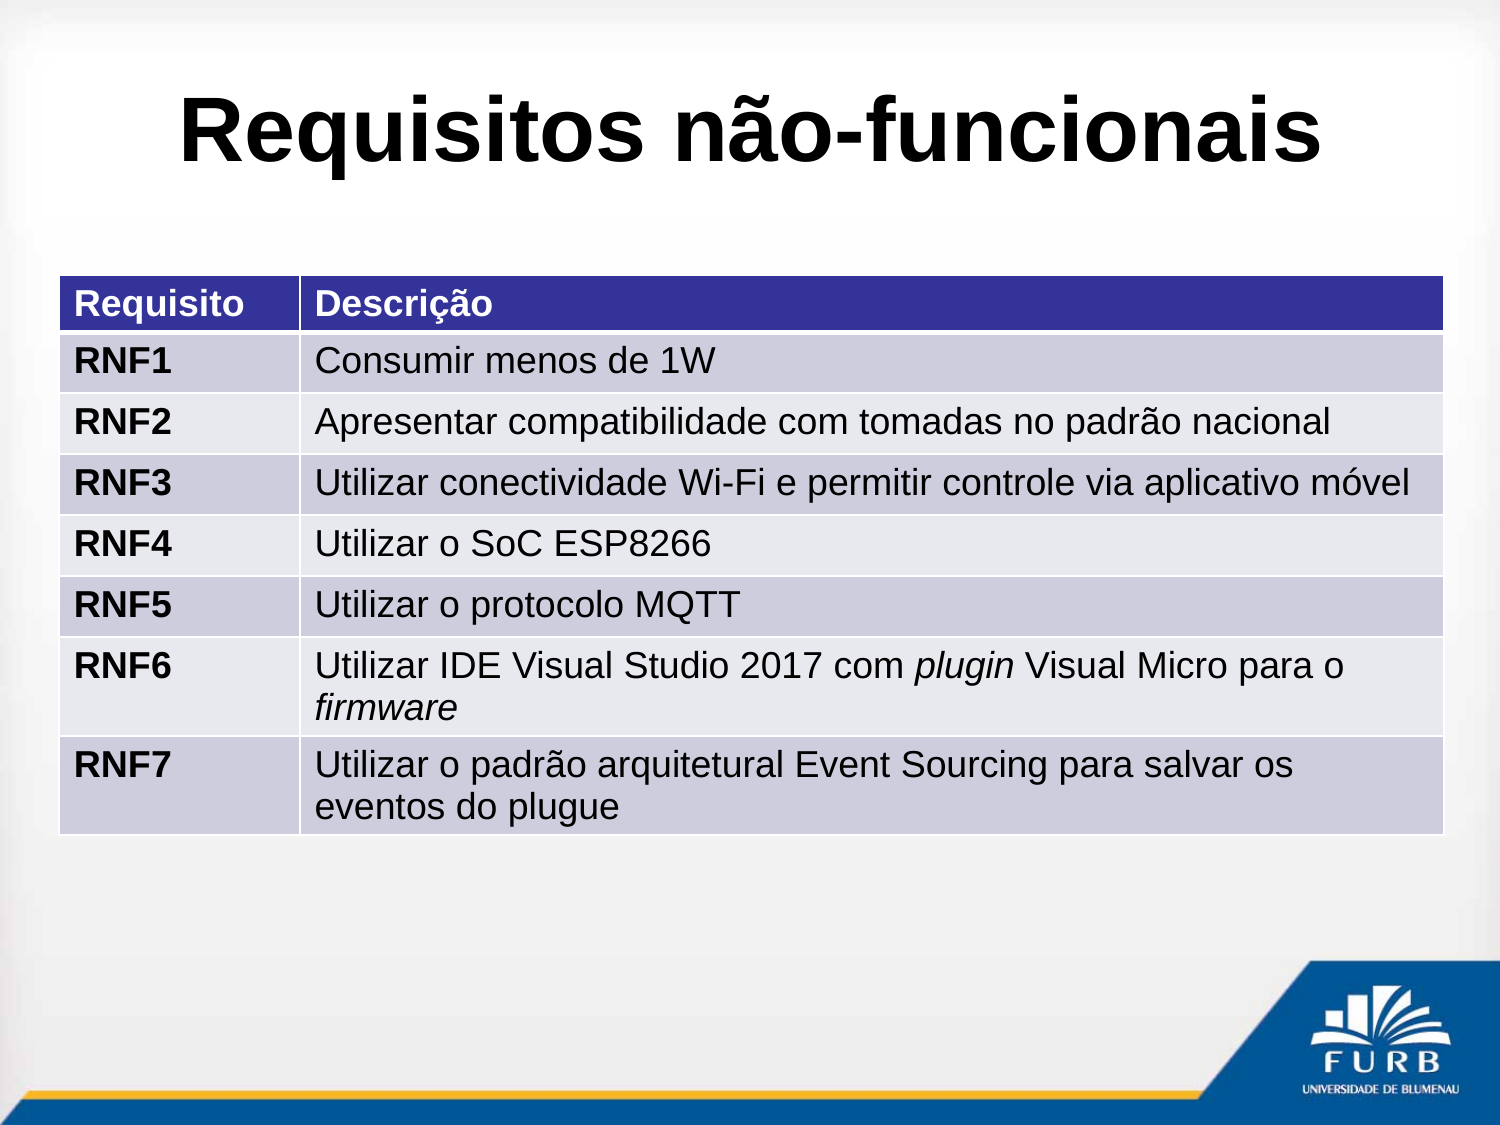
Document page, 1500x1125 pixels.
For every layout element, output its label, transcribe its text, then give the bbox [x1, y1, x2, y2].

table_header Descrição [301, 276, 1443, 330]
table_cell Utilizar conectividade Wi-Fi e permitir controle via aplicativo móvel [301, 455, 1443, 514]
picture [0, 0, 1500, 1125]
table_cell RNF2 [60, 394, 299, 453]
table_cell RNF6 [60, 638, 299, 735]
table_header Requisito [60, 276, 299, 330]
table_cell RNF4 [60, 516, 299, 575]
table_cell Utilizar o SoC ESP8266 [301, 516, 1443, 575]
table_cell Utilizar o padrão arquitetural Event Sourcing para salvar os eventos do plugue [301, 737, 1443, 834]
table_cell RNF3 [60, 455, 299, 514]
table_cell Apresentar compatibilidade com tomadas no padrão nacional [301, 394, 1443, 453]
title Requisitos não-funcionais [76, 30, 1427, 219]
table_cell RNF5 [60, 577, 299, 636]
table_cell Utilizar o protocolo MQTT [301, 577, 1443, 636]
table_cell Consumir menos de 1W [301, 335, 1443, 392]
table_cell Utilizar IDE Visual Studio 2017 com plugin Visual Micro para o firmware [301, 638, 1443, 735]
table_cell RNF1 [60, 335, 299, 392]
table_cell RNF7 [60, 737, 299, 834]
